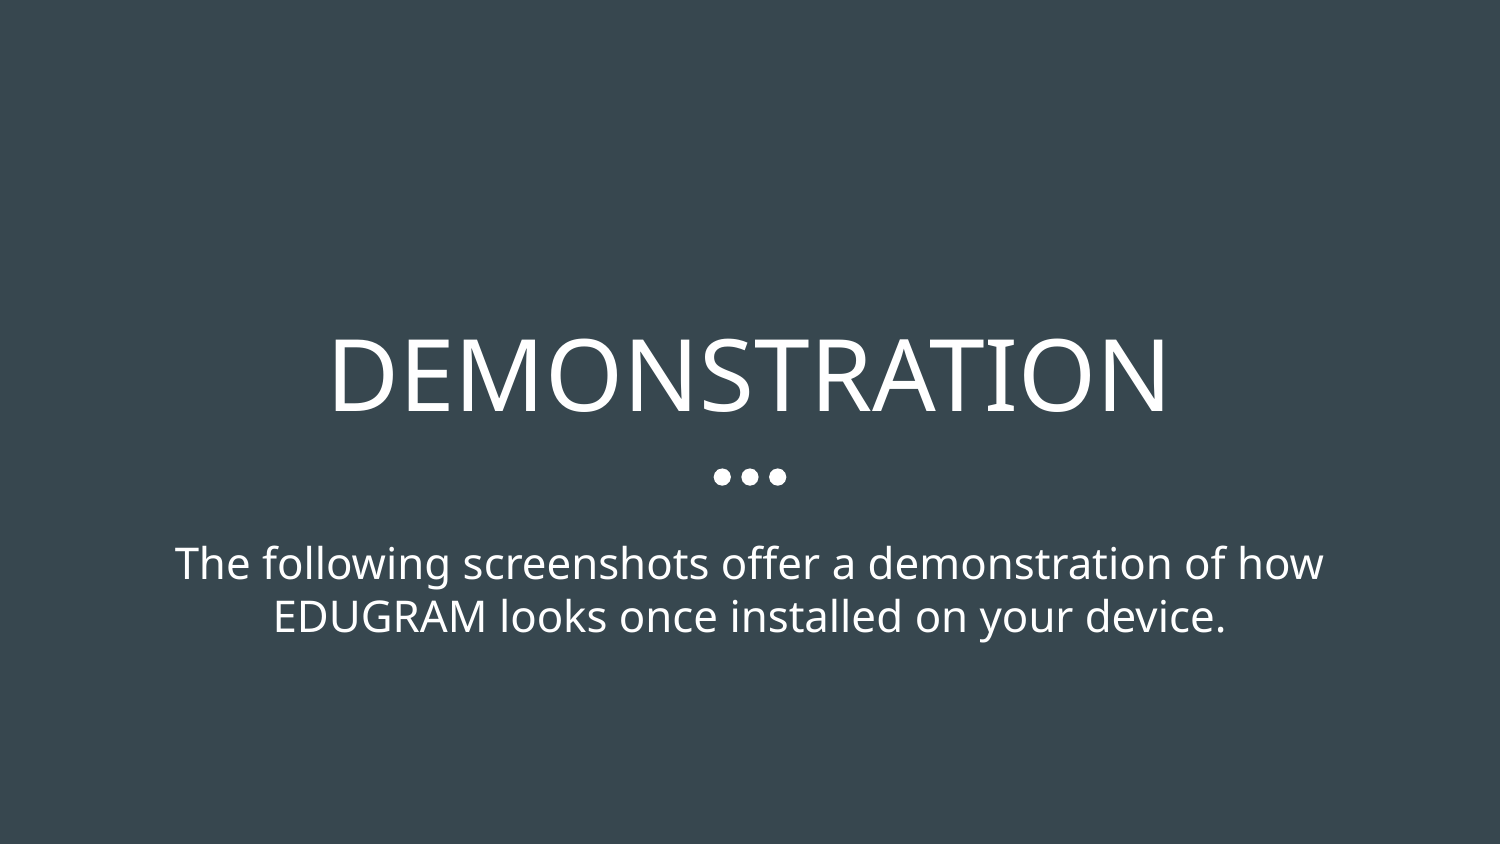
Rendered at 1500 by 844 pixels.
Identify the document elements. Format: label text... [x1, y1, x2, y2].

subtitle The following screenshots offer a demonstration of how EDUGRAM looks once installed on your device. [110, 520, 1390, 651]
title DEMONSTRATION [110, 162, 1390, 447]
